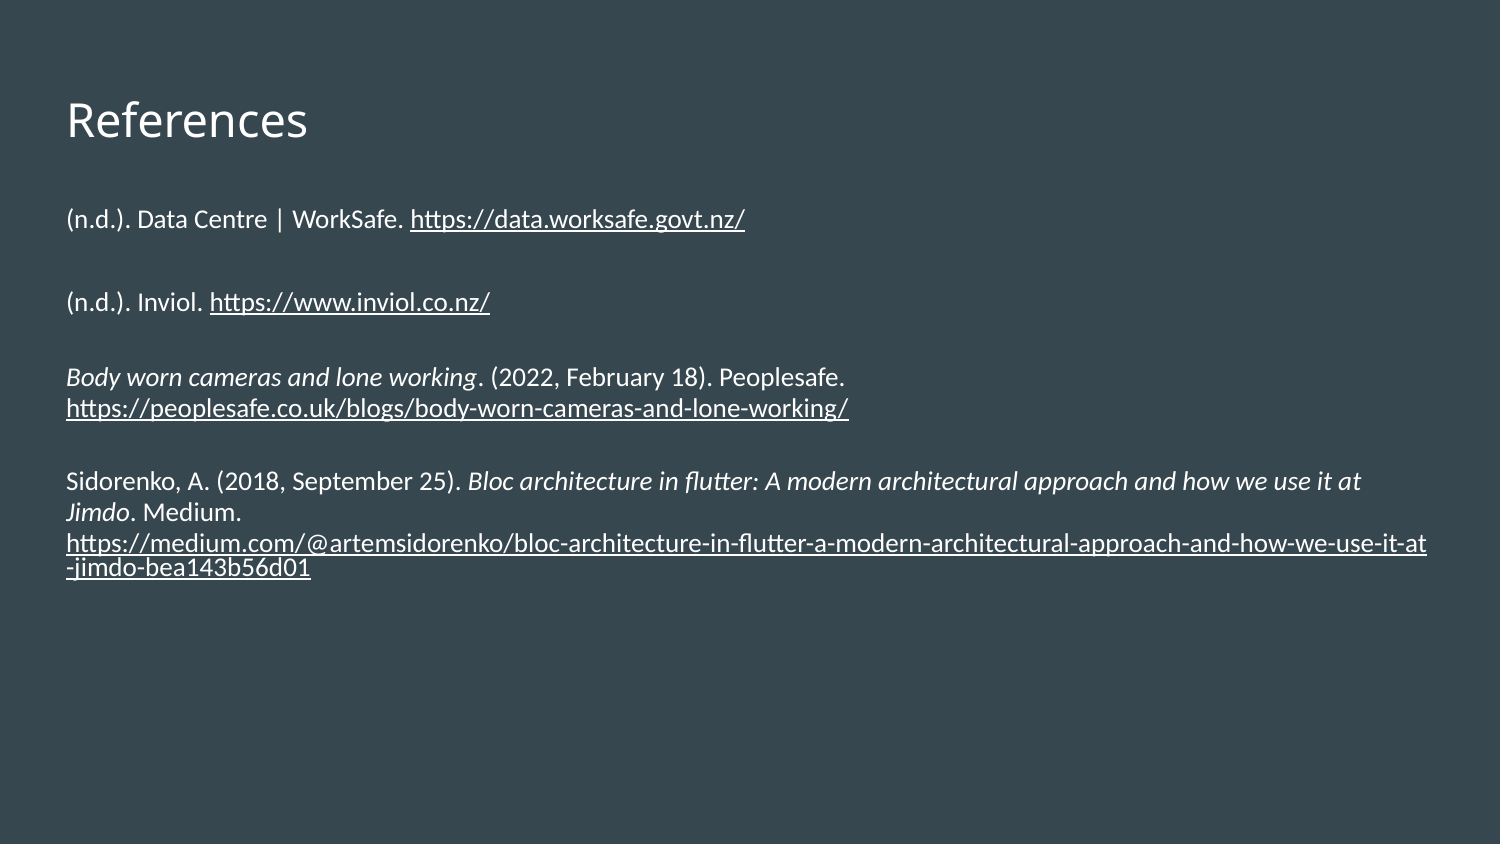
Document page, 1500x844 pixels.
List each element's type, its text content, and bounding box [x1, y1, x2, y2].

title References [51, 72, 1449, 167]
list (n.d.). Data Centre | WorkSafe. https://data.worksafe.govt.nz/ (n.d.). Inviol. https://www.inviol.co.nz/ Body worn cameras and lone working. (2022, February 18). Peoplesafe. https://peoplesafe.co.uk/blogs/body-worn-cameras-and-lone-working/ Sidorenko, A. (2018, September 25). Bloc architecture in flutter: A modern architectural approach and how we use it at Jimdo. Medium. https://medium.com/@artemsidorenko/bloc-architecture-in-flutter-a-modern-architectural-approach-and-how-we-use-it-at-jimdo-bea143b56d01 [51, 189, 1449, 750]
